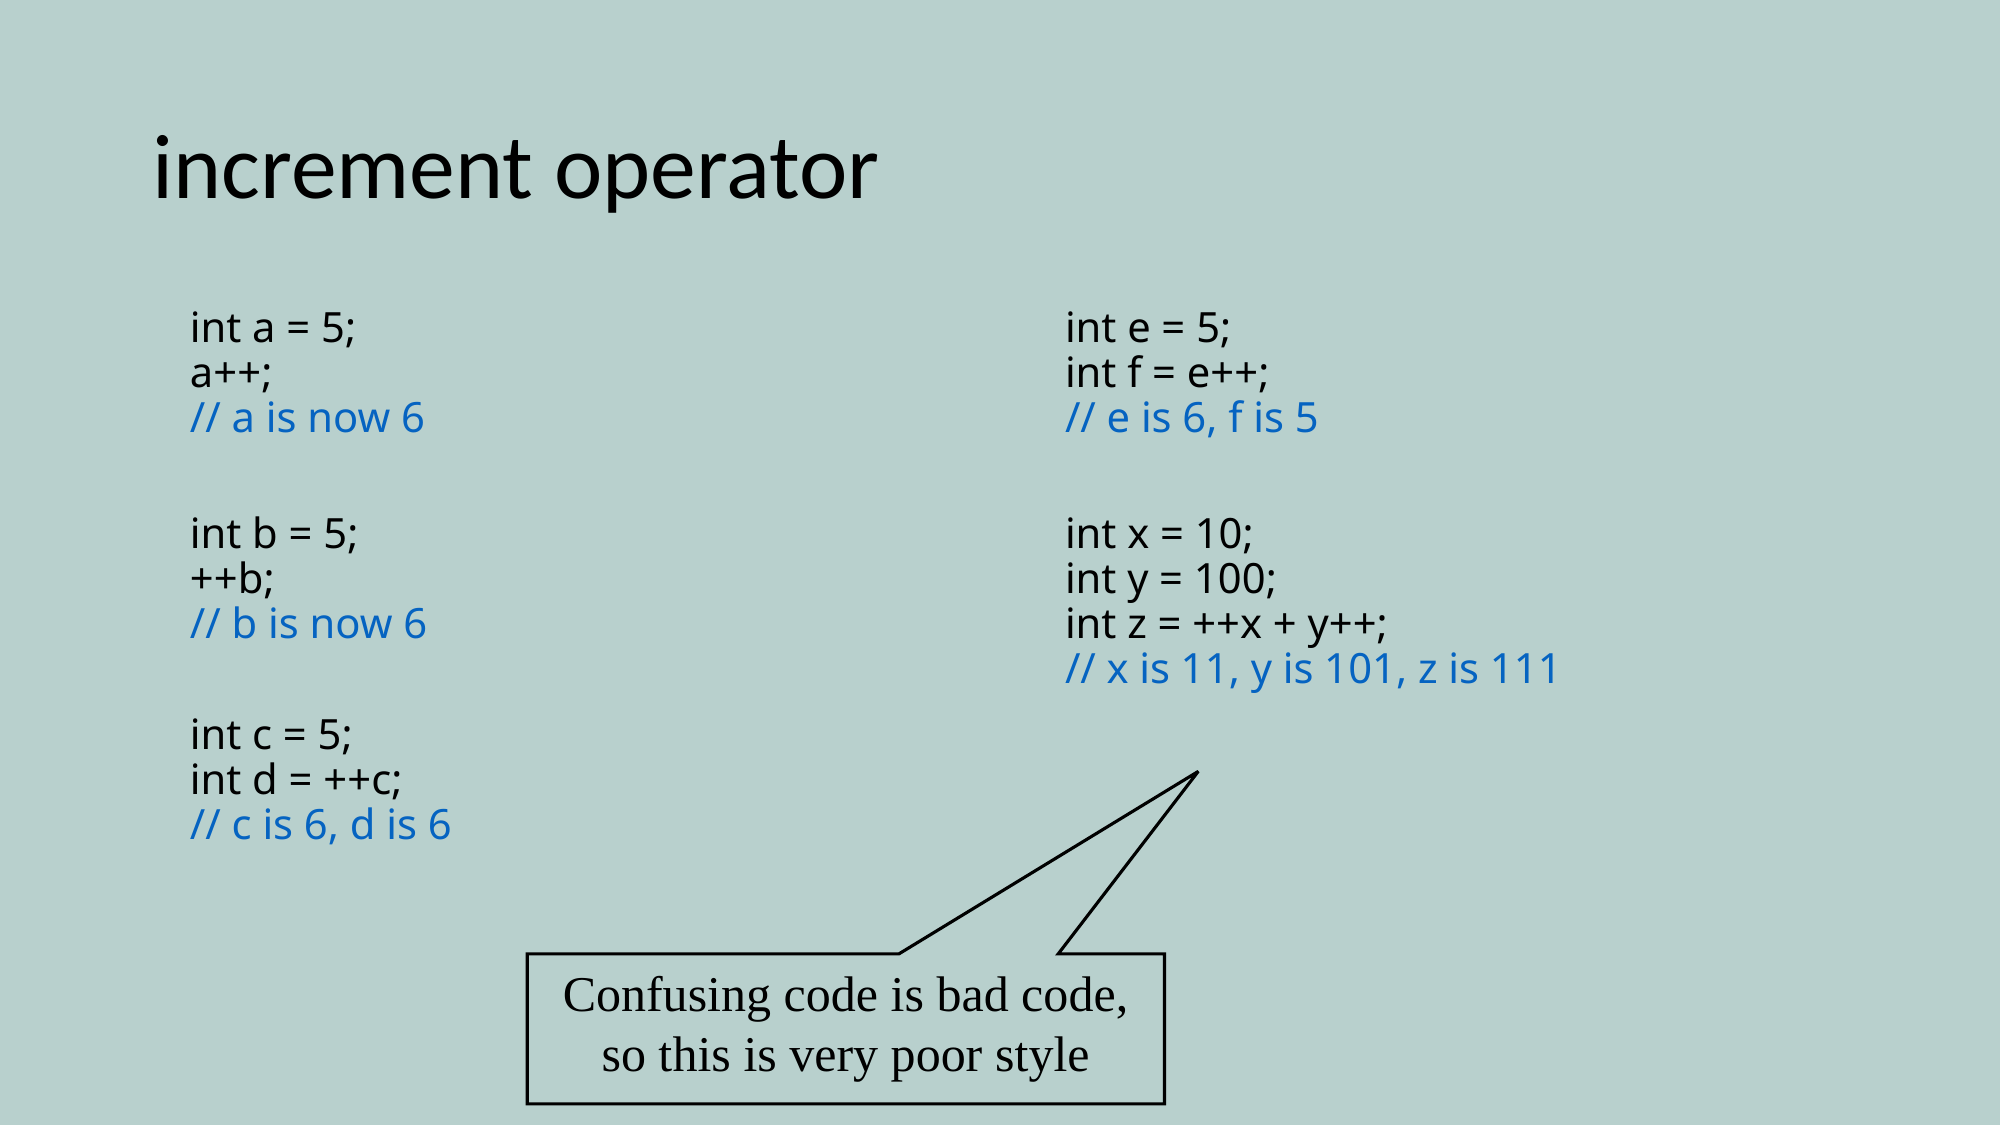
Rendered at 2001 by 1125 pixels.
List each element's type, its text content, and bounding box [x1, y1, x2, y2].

list int a = 5; a++; // a is now 6 int b = 5; ++b; // b is now 6 int c = 5; int d = ++c; // c is 6, d is 6 [137, 299, 988, 1014]
title increment operator [137, 59, 1863, 278]
text_box Confusing code is bad code, so this is very poor style [527, 771, 1199, 1104]
list int e = 5; int f = e++; // e is 6, f is 5 int x = 10; int y = 100; int z = ++x + y++; // x is 11, y is 101, z is 111 [1012, 299, 1863, 1014]
